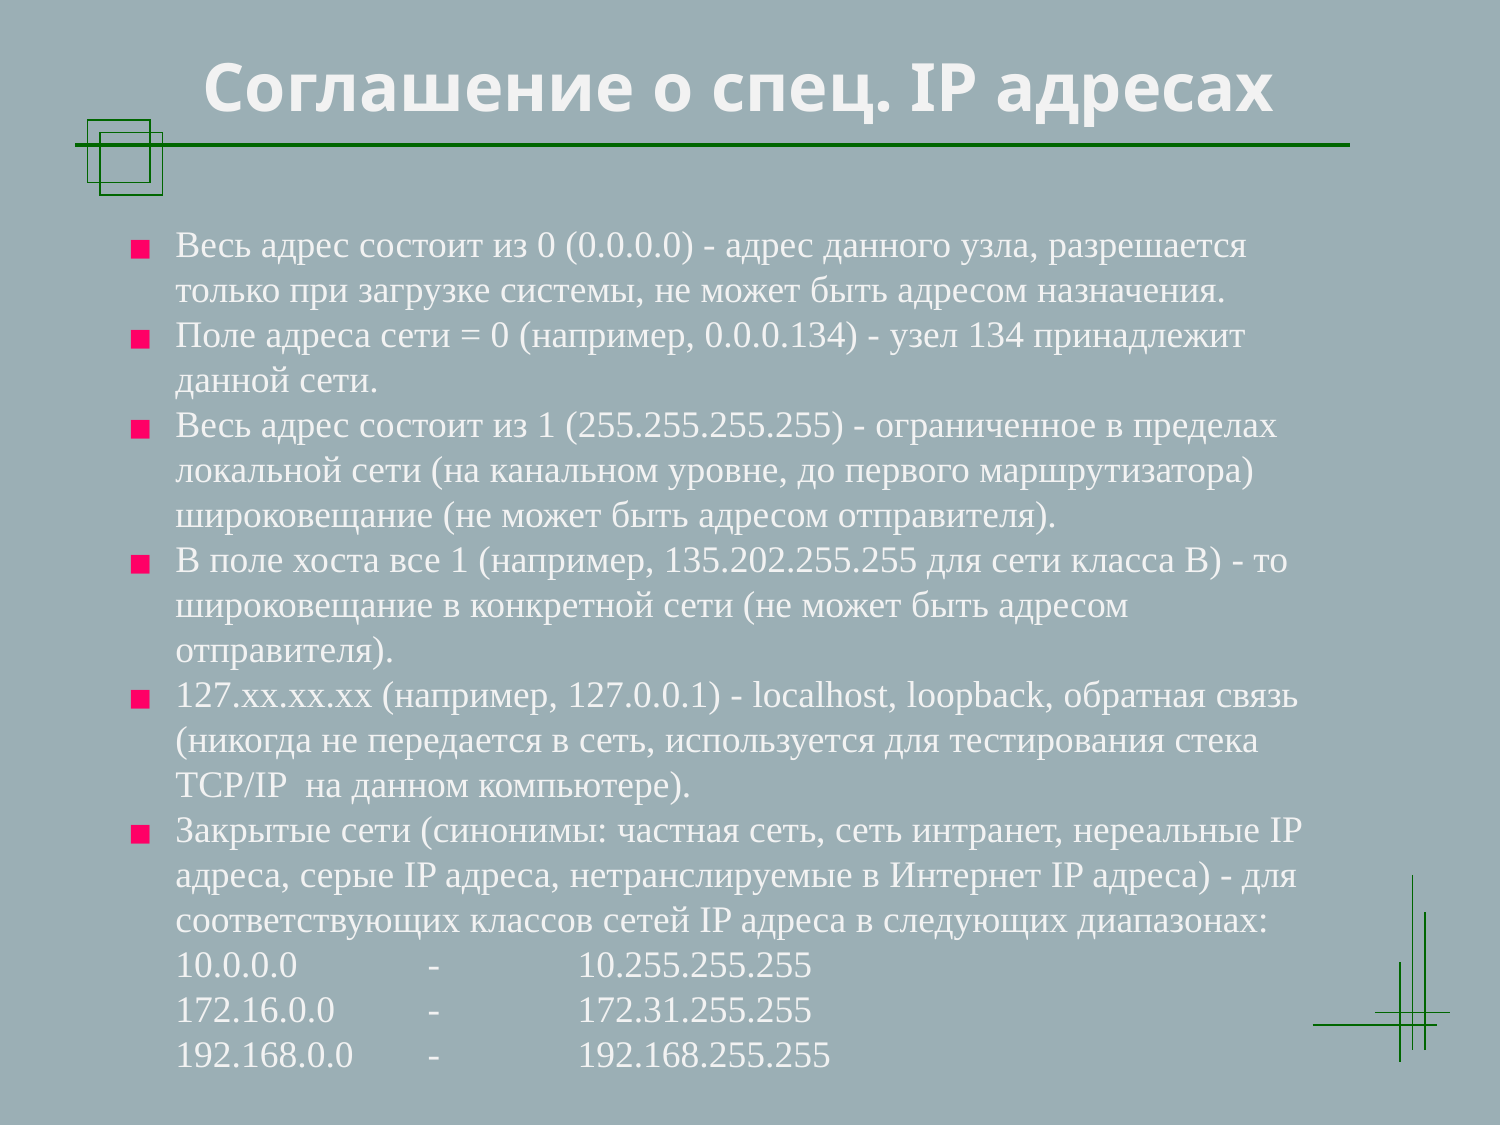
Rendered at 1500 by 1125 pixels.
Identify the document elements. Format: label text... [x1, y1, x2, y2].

text_box [99, 146, 163, 195]
text_box Соглашение о спец. IP адресах [187, 37, 1429, 133]
text_box [87, 120, 150, 144]
text_box [99, 132, 163, 144]
text_box Весь адрес состоит из 0 (0.0.0.0) - адрес данного узла, разрешается только при загрузке системы, не может быть адресом назначения. Поле адреса сети = 0 (например, 0.0.0.134) - узел 134 принадлежит данной сети. Весь адрес состоит из 1 (255.255.255.255) - ограниченное в пределах локальной сети (на канальном уровне, до первого маршрутизатора) широковещание (не может быть адресом отправителя). В поле хоста все 1 (например, 135.202.255.255 для сети класса В) - то широковещание в конкретной сети (не может быть адресом отправителя). 127.хх.хх.хх (например, 127.0.0.1) - localhost, loopback, обратная связь (никогда не передается в сеть, используется для тестирования стека TCP/IP на данном компьютере). Закрытые сети (синонимы: частная сеть, сеть интранет, нереальные IP адреса, серые IP адреса, нетранслируемые в Интернет IP адреса) - для соответствующих классов сетей IP адреса в следующих диапазонах: 10.0.0.0 - 10.255.255.255 172.16.0.0 - 172.31.255.255 192.168.0.0 - 192.168.255.255 [112, 212, 1363, 1039]
text_box [87, 146, 99, 183]
